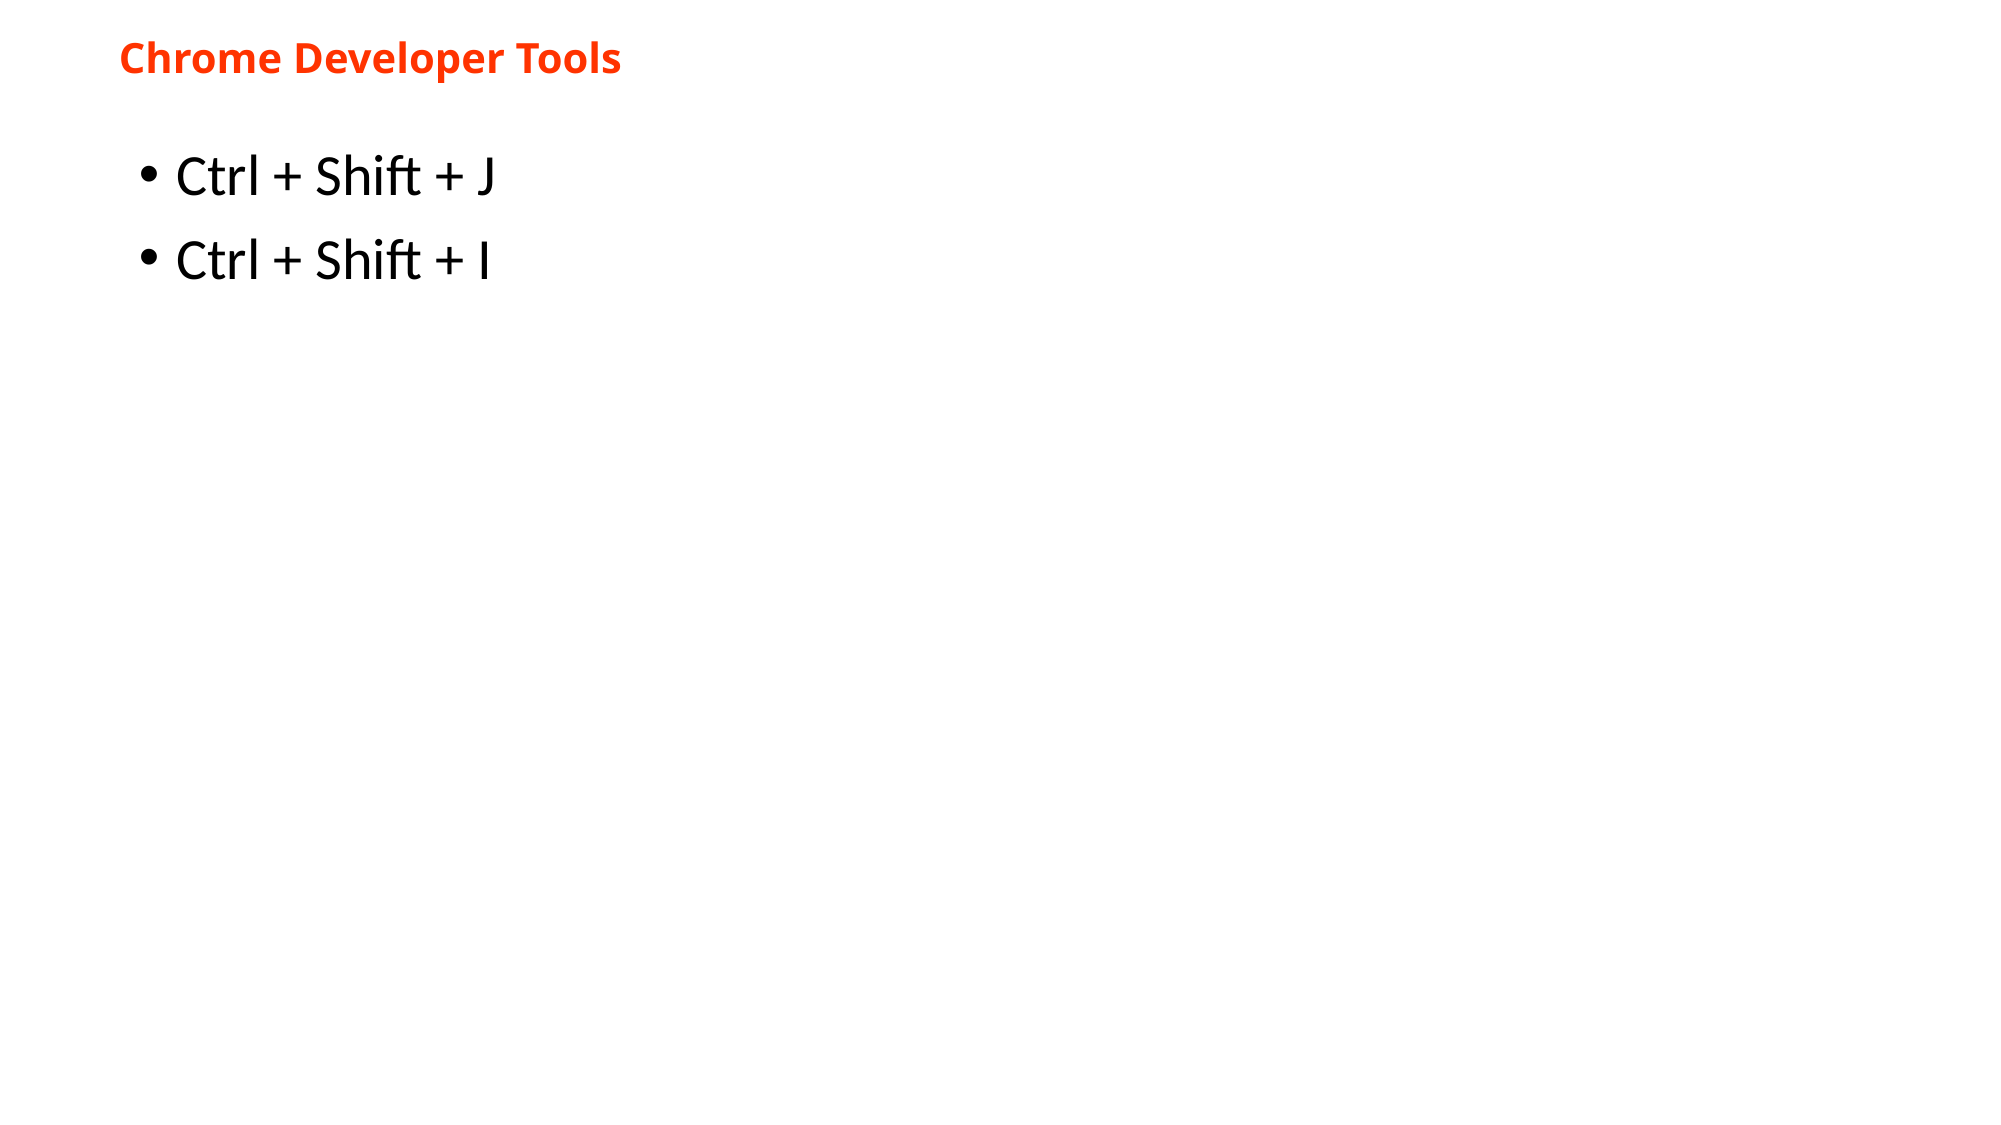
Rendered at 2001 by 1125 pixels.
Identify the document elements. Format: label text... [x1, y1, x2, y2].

list Ctrl + Shift + J Ctrl + Shift + I [123, 137, 1663, 1025]
text_box Chrome Developer Tools [104, 24, 1506, 97]
